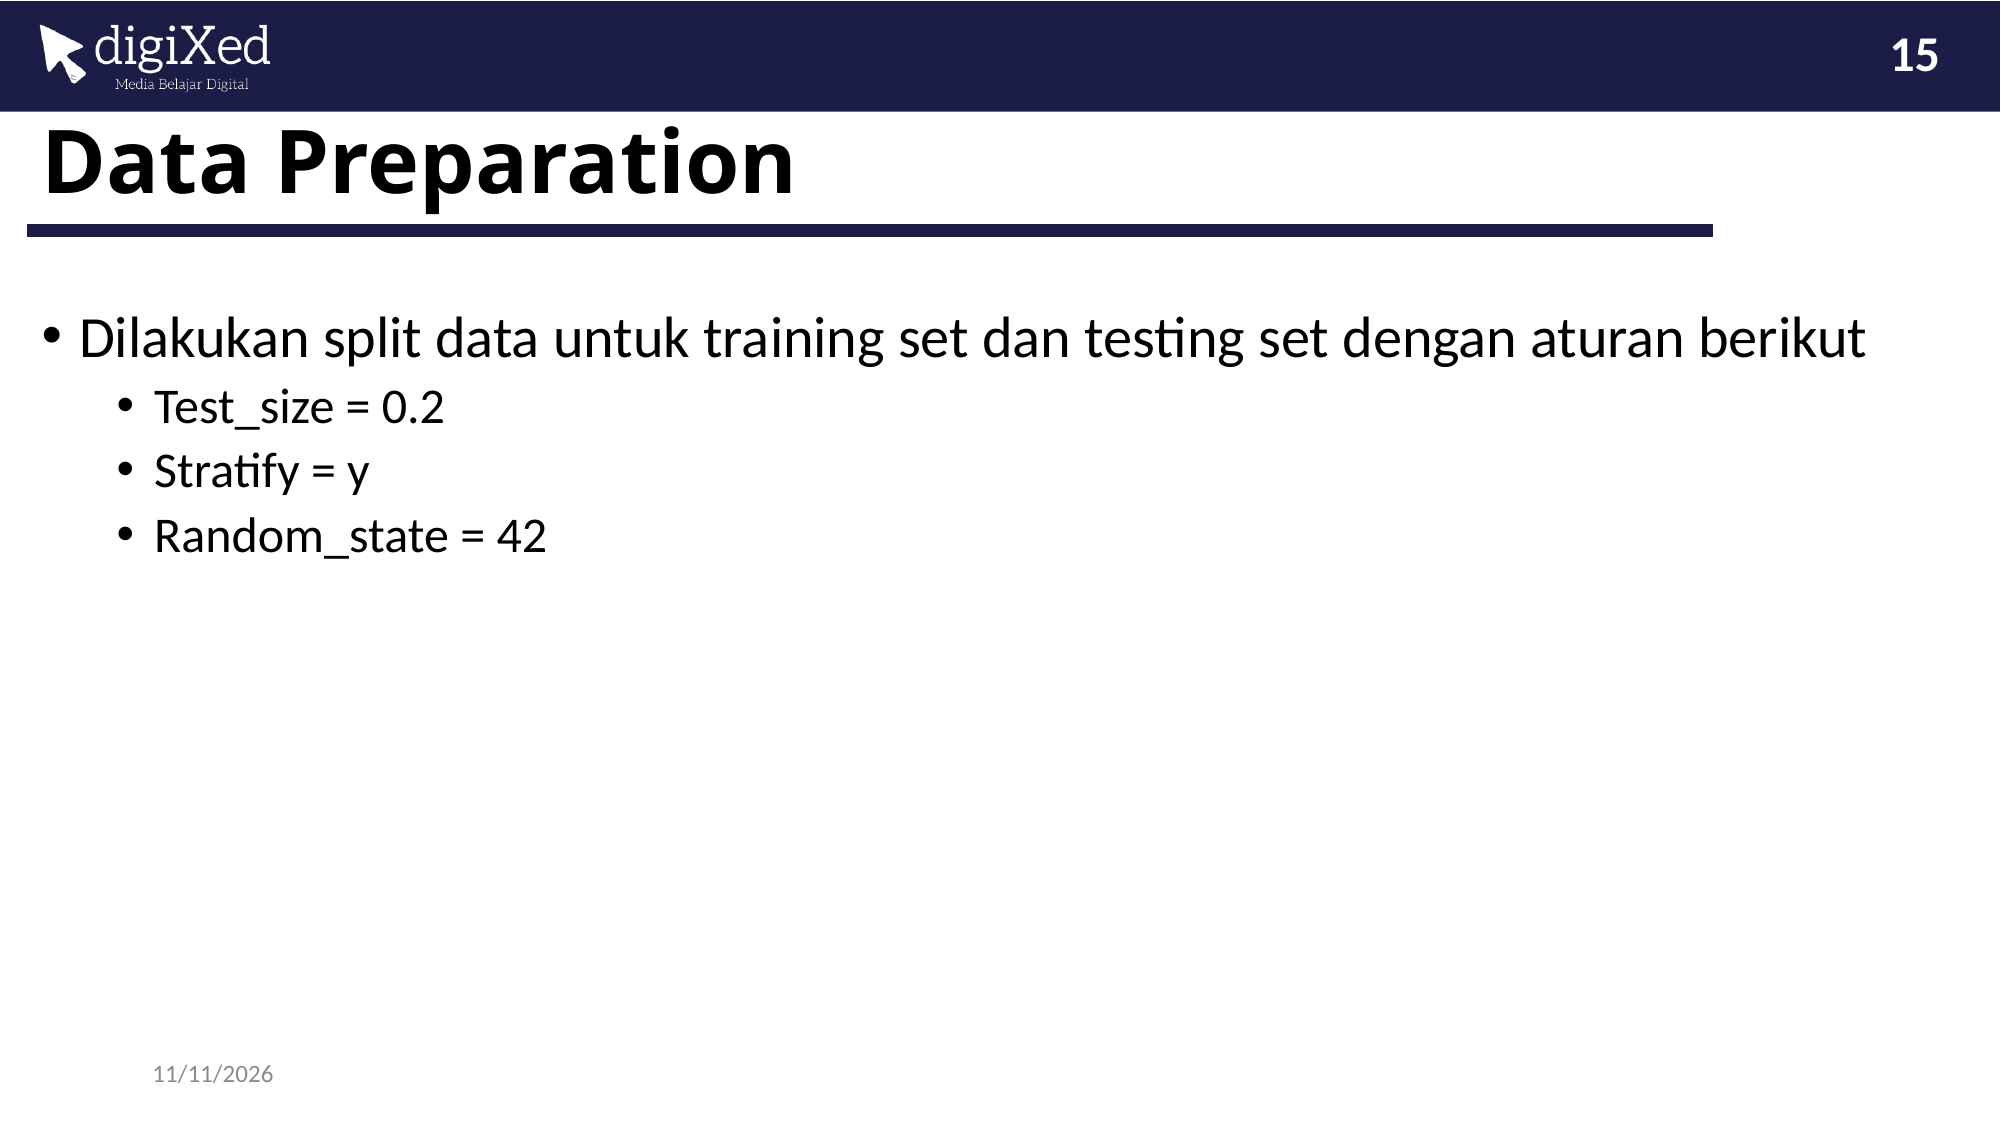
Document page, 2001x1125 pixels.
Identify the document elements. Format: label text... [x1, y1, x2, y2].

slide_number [137, 1042, 588, 1103]
slide_number 15 [1840, 13, 1989, 90]
list Dilakukan split data untuk training set dan testing set dengan aturan berikut Test_size = 0.2 Stratify = y Random_state = 42 [26, 299, 1972, 1014]
picture [28, 9, 280, 100]
title Data Preparation [26, 110, 1972, 221]
